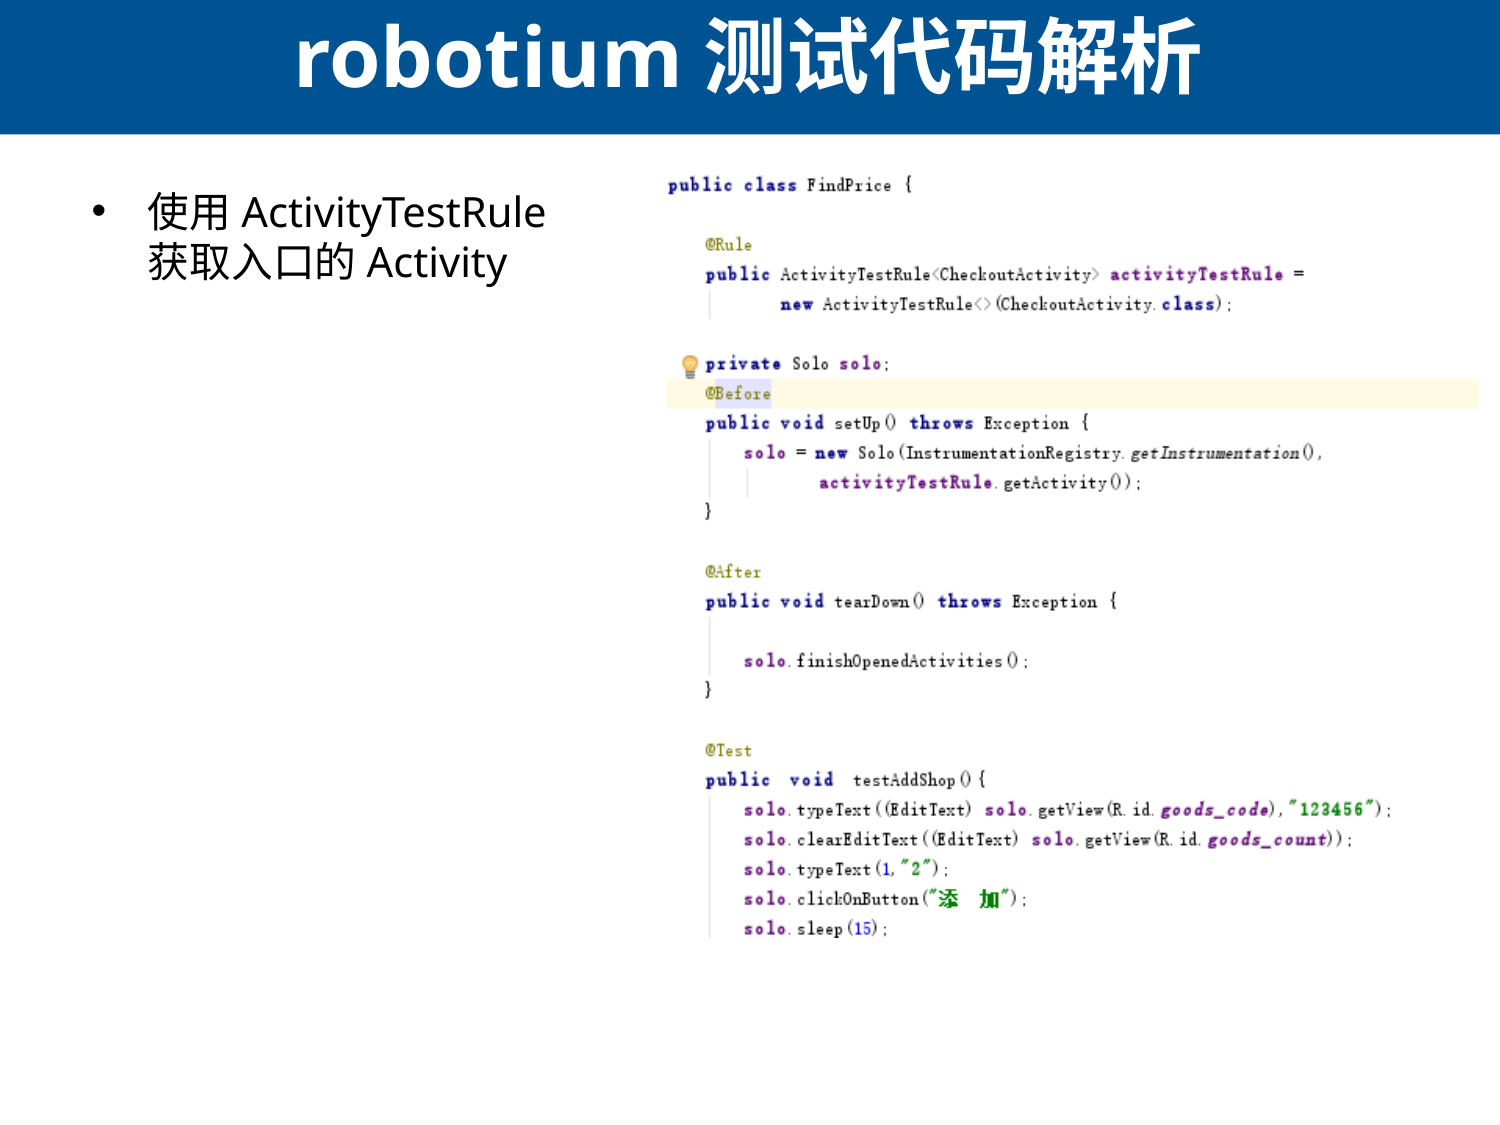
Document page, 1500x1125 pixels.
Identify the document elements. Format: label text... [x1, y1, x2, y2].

list 使用ActivityTestRule获取入口的Activity [76, 177, 610, 921]
title robotium测试代码解析 [0, 0, 1500, 135]
picture [666, 160, 1479, 938]
